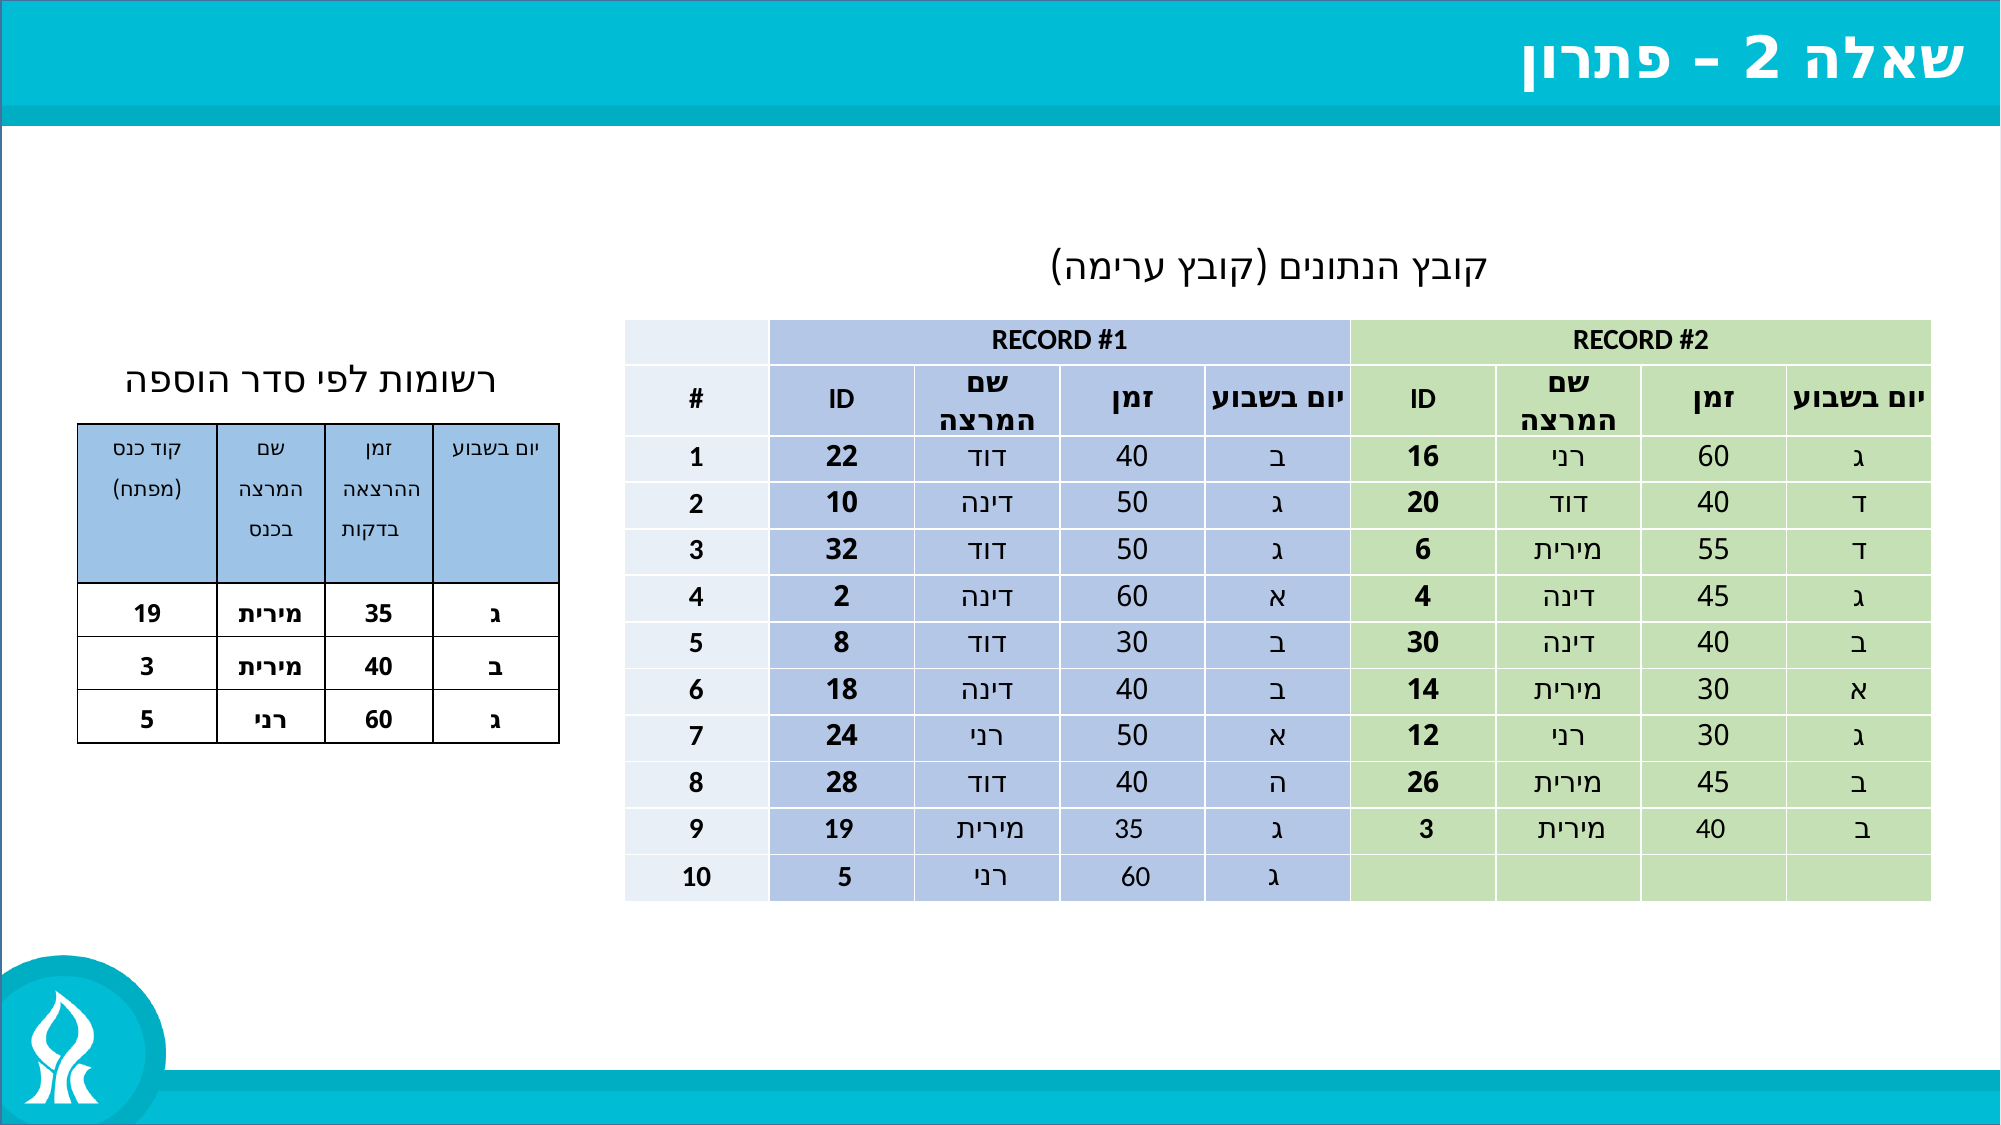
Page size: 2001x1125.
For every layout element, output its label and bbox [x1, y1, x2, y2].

table_cell [625, 762, 768, 807]
table_cell [1787, 855, 1931, 901]
table_cell [326, 690, 432, 742]
table_cell [1642, 809, 1786, 854]
table_cell [625, 855, 768, 901]
table_cell [625, 576, 768, 621]
table_cell [1351, 716, 1495, 761]
table_cell [915, 855, 1059, 901]
table_header [434, 425, 558, 582]
table_cell [1351, 437, 1495, 481]
table_cell [1642, 855, 1786, 901]
table_cell [915, 623, 1059, 668]
table_cell [625, 483, 768, 528]
table_cell [1061, 530, 1204, 574]
table_cell [1206, 483, 1350, 528]
table_cell [1497, 437, 1640, 481]
table_cell [1351, 530, 1495, 574]
table_cell [218, 637, 324, 689]
table_cell [1642, 437, 1786, 481]
table_cell [1061, 623, 1204, 668]
picture [0, 0, 2001, 1125]
table_cell [1787, 716, 1931, 761]
table_cell [1061, 437, 1204, 481]
table_cell [1351, 366, 1495, 435]
table_cell [625, 530, 768, 574]
text_box [1504, 12, 1980, 98]
table_cell [770, 855, 914, 901]
table_cell [915, 483, 1059, 528]
table_cell [1206, 669, 1350, 714]
table_cell [1351, 623, 1495, 668]
table_cell [326, 637, 432, 689]
table_cell [1642, 483, 1786, 528]
table_cell [1206, 623, 1350, 668]
table_cell [770, 623, 914, 668]
table_cell [1061, 576, 1204, 621]
table_cell [78, 690, 216, 742]
table_cell [915, 437, 1059, 481]
table_cell [1351, 483, 1495, 528]
text_box [109, 347, 513, 408]
table_cell [1351, 669, 1495, 714]
table_cell [625, 623, 768, 668]
table_header [78, 425, 216, 582]
table_cell [1061, 855, 1204, 901]
table_cell [1787, 437, 1931, 481]
table_cell [1497, 623, 1640, 668]
table_cell [1206, 437, 1350, 481]
table_cell [78, 584, 216, 636]
table_cell [915, 576, 1059, 621]
table_cell [1497, 762, 1640, 807]
table_cell [915, 716, 1059, 761]
table_header [218, 425, 324, 582]
table_cell [915, 366, 1059, 435]
table_cell [434, 690, 558, 742]
table_cell [1787, 576, 1931, 621]
table_cell [218, 690, 324, 742]
table_cell [78, 637, 216, 689]
table_cell [770, 366, 914, 435]
table_cell [1206, 809, 1350, 854]
table_cell [1787, 366, 1931, 435]
table_cell [1642, 576, 1786, 621]
table_cell [915, 530, 1059, 574]
table_cell [1497, 366, 1640, 435]
table_cell [1787, 483, 1931, 528]
table_cell [1497, 669, 1640, 714]
table_cell [770, 530, 914, 574]
table_cell [218, 584, 324, 636]
table_cell [326, 584, 432, 636]
table_cell [1642, 762, 1786, 807]
table_cell [1642, 669, 1786, 714]
table_cell [1787, 809, 1931, 854]
table_cell [434, 637, 558, 689]
table_cell [1787, 530, 1931, 574]
table_cell [1787, 623, 1931, 668]
table_cell [1642, 530, 1786, 574]
table_cell [1206, 762, 1350, 807]
table_cell [770, 809, 914, 854]
table_cell [770, 483, 914, 528]
table_cell [915, 809, 1059, 854]
table_cell [1206, 716, 1350, 761]
table_cell [1061, 762, 1204, 807]
table_cell [1497, 530, 1640, 574]
table_cell [770, 762, 914, 807]
table_cell [1642, 716, 1786, 761]
table_cell [1061, 716, 1204, 761]
table_cell [1497, 716, 1640, 761]
table_cell [1351, 855, 1495, 901]
table_cell [625, 809, 768, 854]
table_cell [1206, 366, 1350, 435]
table_cell [1497, 855, 1640, 901]
table_cell [625, 437, 768, 481]
table_cell [1642, 623, 1786, 668]
table_header [625, 320, 768, 364]
table_cell [1061, 366, 1204, 435]
table_cell [1497, 576, 1640, 621]
table_cell [1206, 576, 1350, 621]
table_header [770, 320, 1350, 364]
table_cell [434, 584, 558, 636]
table_cell [770, 669, 914, 714]
table_cell [1787, 669, 1931, 714]
table_cell [770, 716, 914, 761]
table_cell [770, 576, 914, 621]
table_cell [625, 716, 768, 761]
table_cell [1642, 366, 1786, 435]
table_header [1351, 320, 1931, 364]
table_header [326, 425, 432, 582]
table_cell [1787, 762, 1931, 807]
table_cell [915, 669, 1059, 714]
table_cell [1497, 483, 1640, 528]
table_cell [1351, 576, 1495, 621]
text_box [1035, 234, 1505, 295]
table_cell [770, 437, 914, 481]
table_cell [1351, 809, 1495, 854]
table_cell [1206, 855, 1350, 901]
table_cell [625, 366, 768, 435]
table_cell [1061, 809, 1204, 854]
table_cell [1061, 669, 1204, 714]
table_cell [1061, 483, 1204, 528]
table_cell [625, 669, 768, 714]
table_cell [1206, 530, 1350, 574]
table_cell [915, 762, 1059, 807]
table_cell [1351, 762, 1495, 807]
table_cell [1497, 809, 1640, 854]
